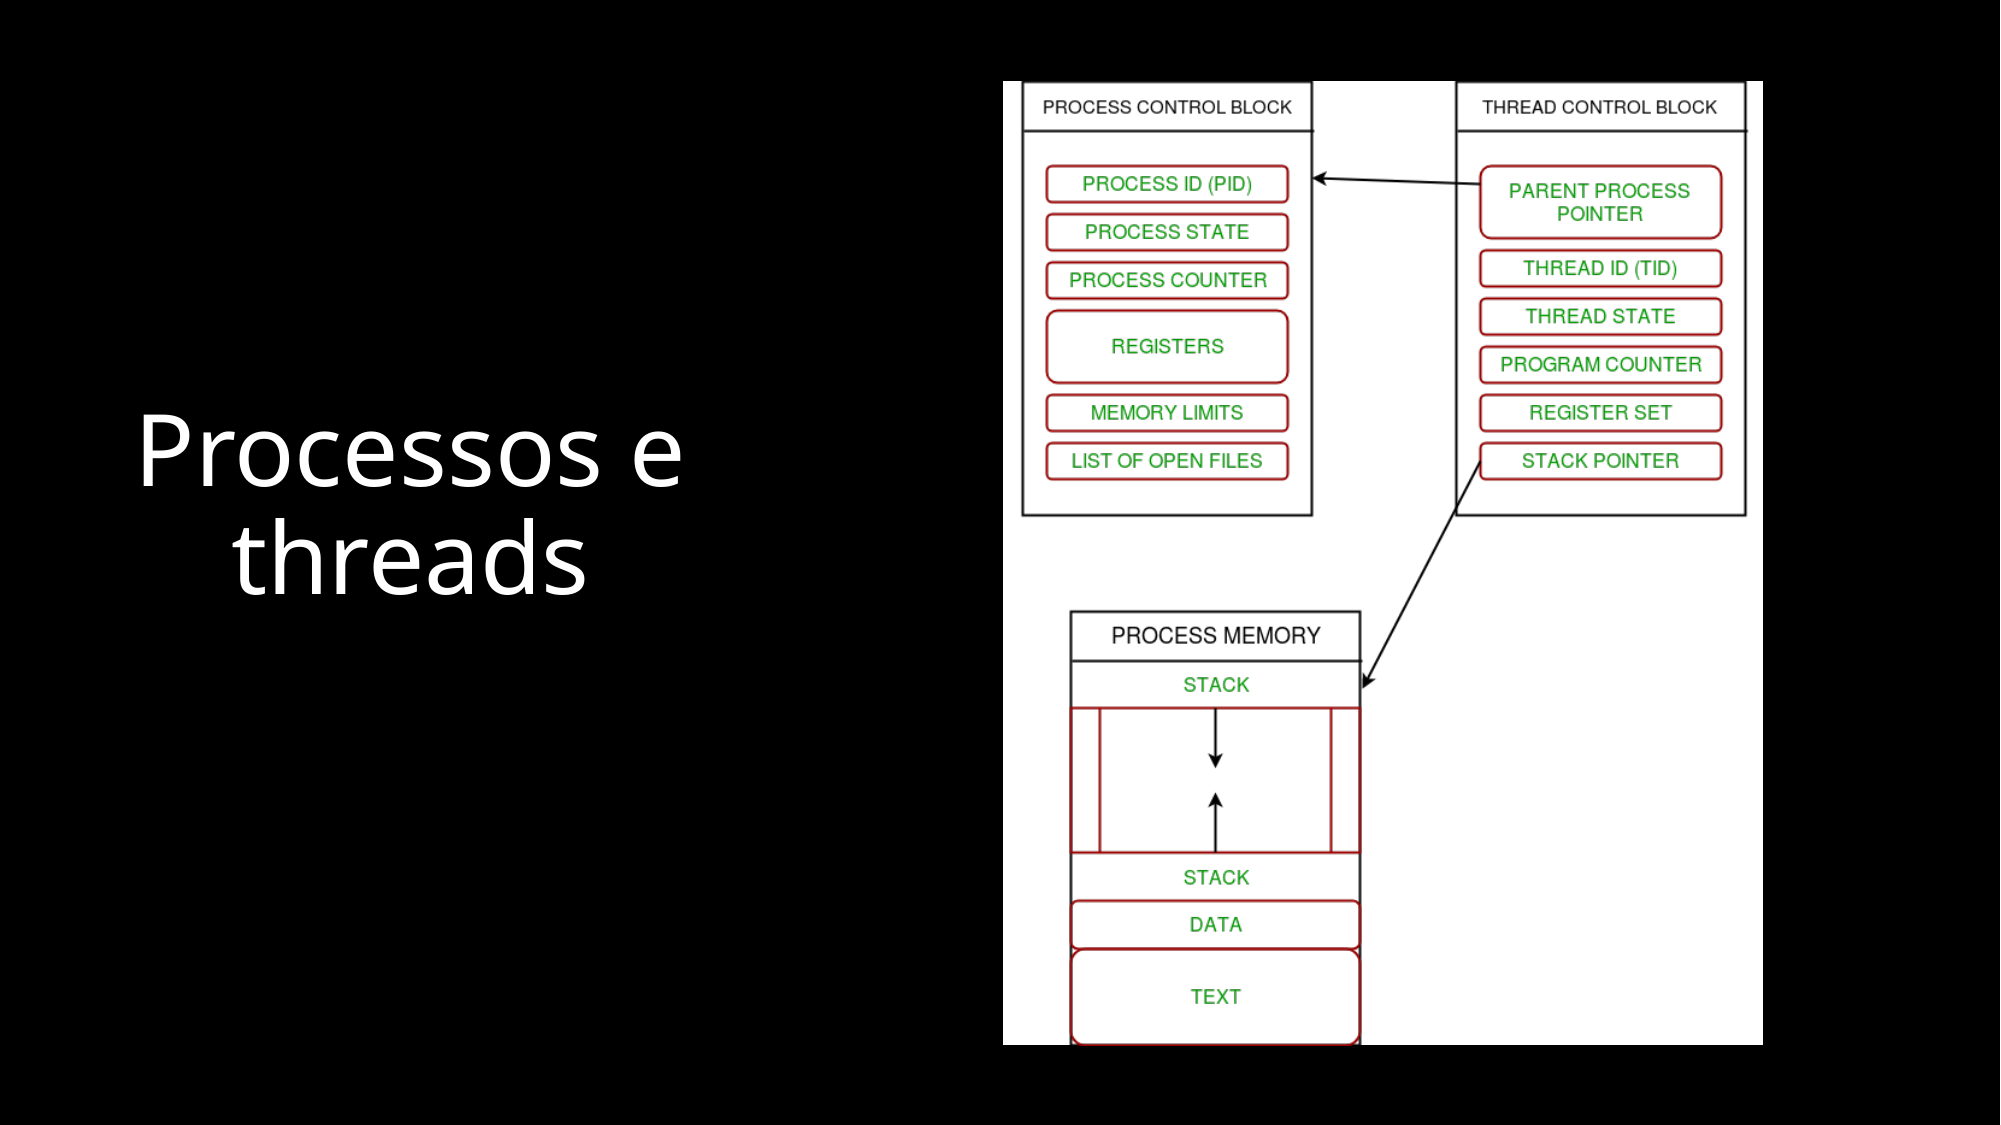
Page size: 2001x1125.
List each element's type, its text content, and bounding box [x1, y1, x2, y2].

title Processos e threads [110, 149, 711, 624]
picture [1003, 80, 1763, 1046]
